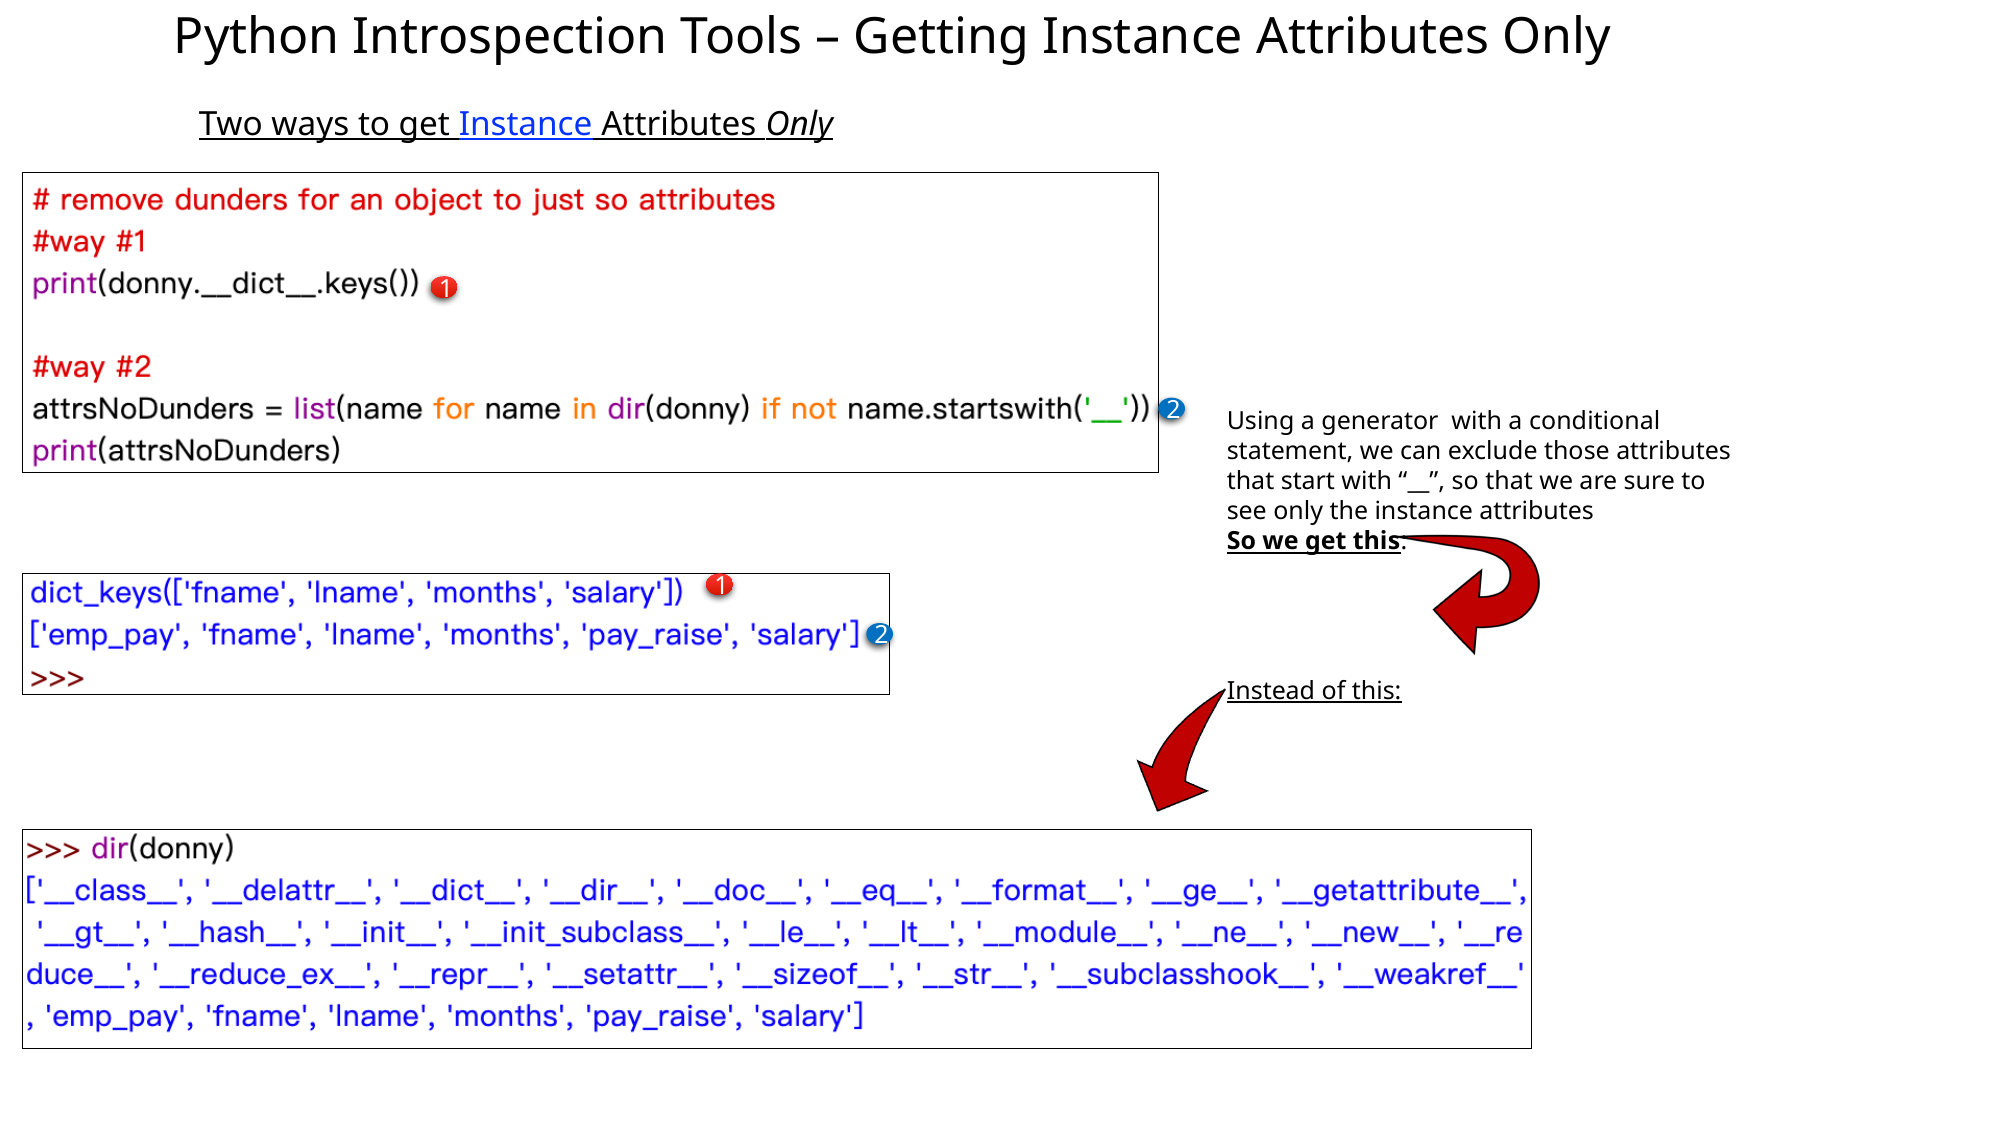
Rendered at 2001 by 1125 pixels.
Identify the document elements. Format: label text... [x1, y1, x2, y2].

text_box Two ways to get Instance Attributes Only [46, 94, 985, 149]
picture [22, 573, 890, 695]
picture [1373, 495, 1562, 675]
picture [22, 648, 1532, 1049]
text_box Python Introspection Tools – Getting Instance Attributes Only [109, 0, 1677, 71]
picture [22, 172, 1159, 473]
text_box 2 [1159, 397, 1186, 420]
text_box Using a generator with a conditional statement, we can exclude those attributes that start with “__”, so that we are sure to see only the instance attributes So we get this: Instead of this: [1212, 397, 1752, 712]
text_box 2 [890, 627, 894, 641]
